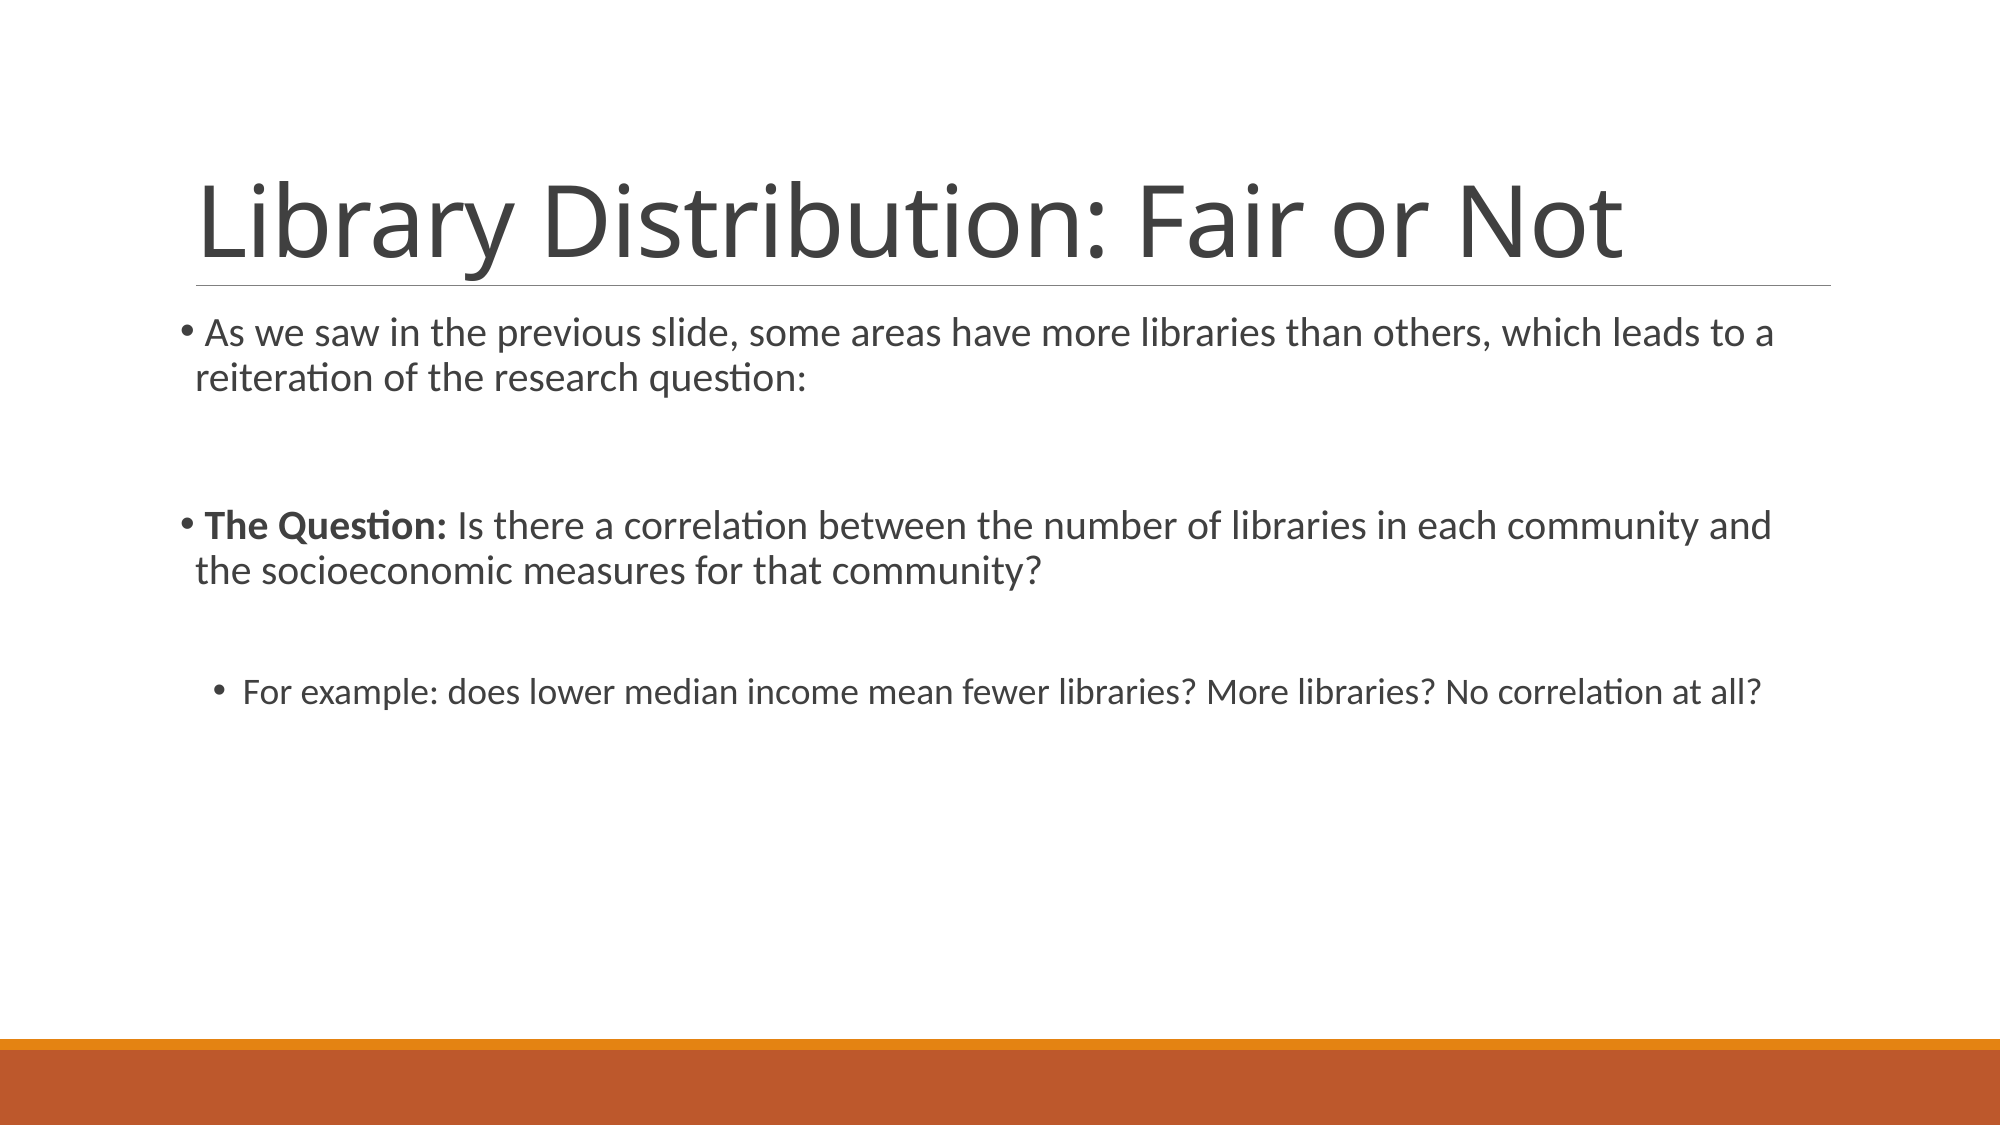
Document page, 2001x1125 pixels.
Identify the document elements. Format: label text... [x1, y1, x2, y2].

title Library Distribution: Fair or Not [180, 47, 1830, 285]
list As we saw in the previous slide, some areas have more libraries than others, which leads to a reiteration of the research question: The Question: Is there a correlation between the number of libraries in each community and the socioeconomic measures for that community? For example: does lower median income mean fewer libraries? More libraries? No correlation at all? [180, 302, 1830, 963]
